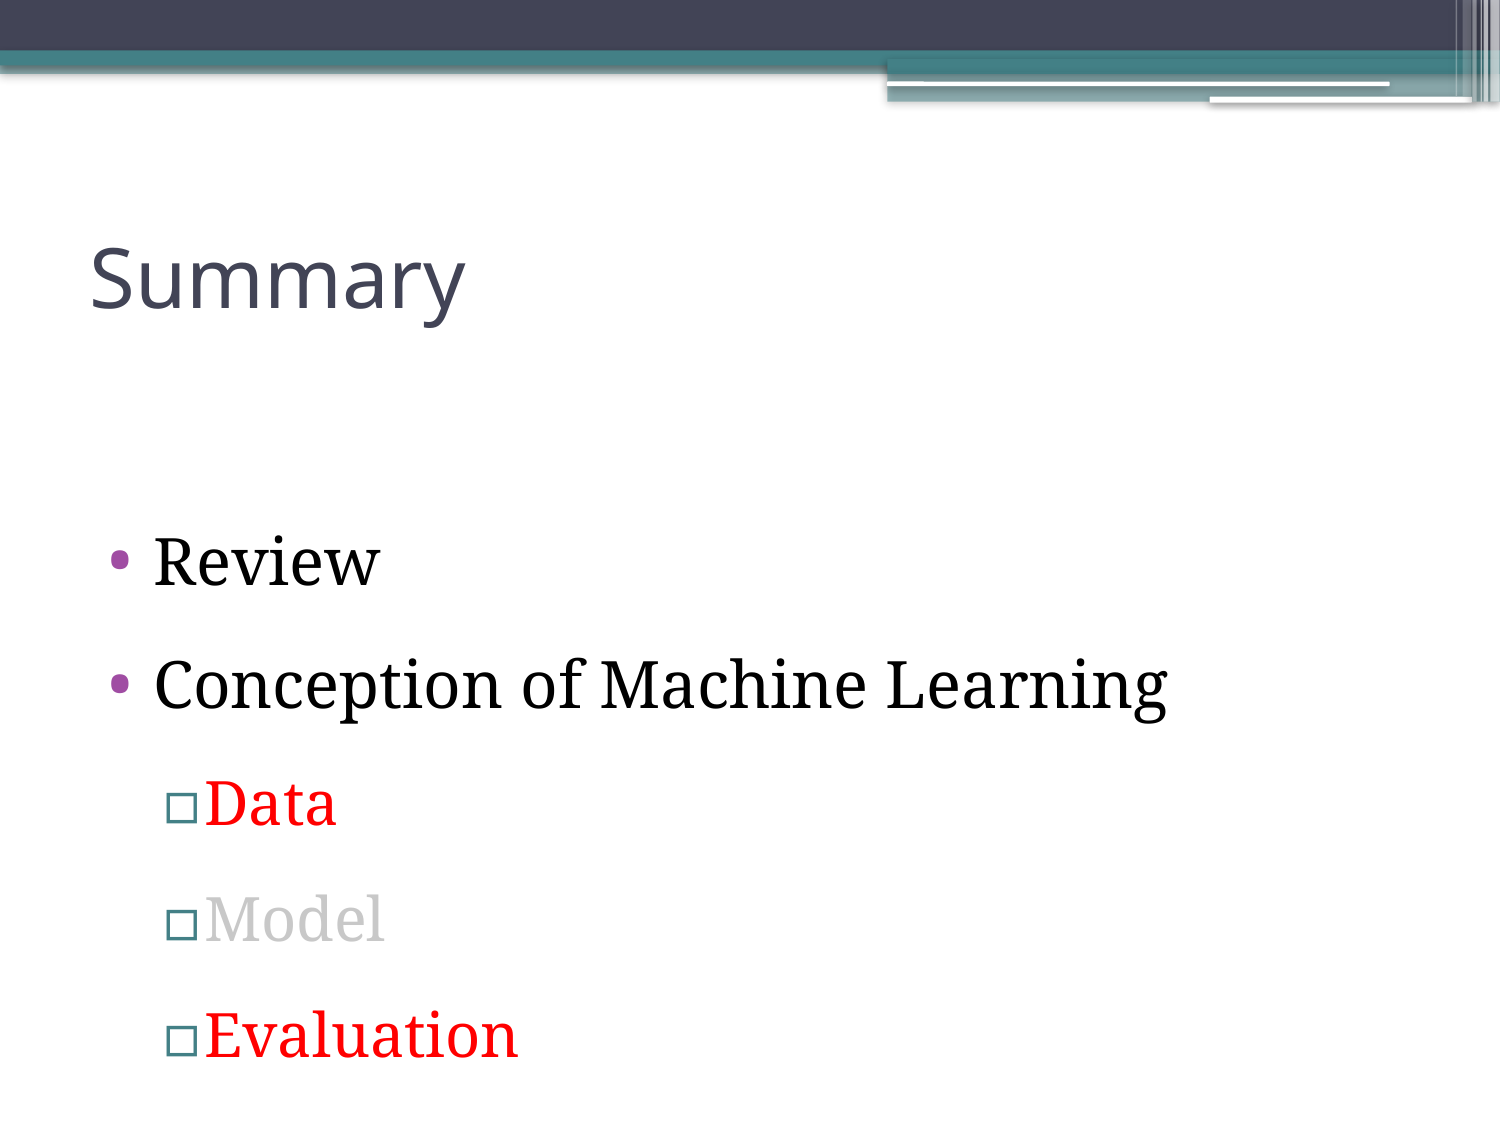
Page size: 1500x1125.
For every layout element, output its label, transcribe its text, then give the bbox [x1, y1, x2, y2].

title Summary [75, 187, 1425, 363]
list Review Conception of Machine Learning Data Model Evaluation [75, 369, 1425, 1079]
